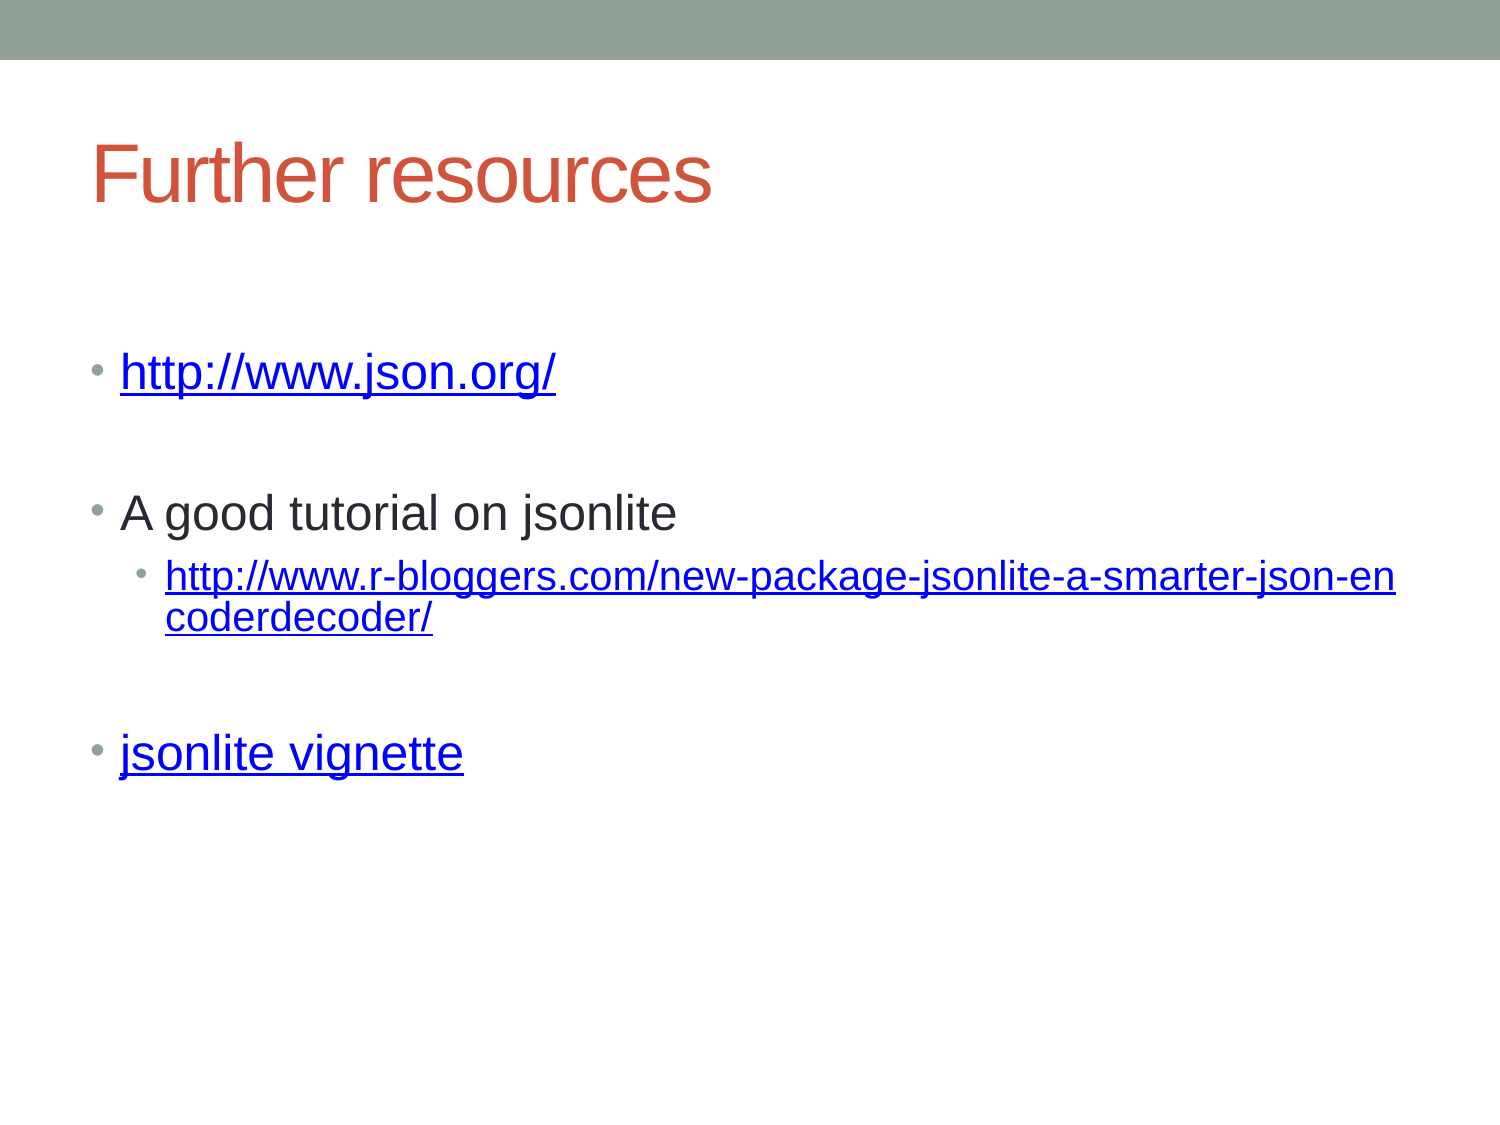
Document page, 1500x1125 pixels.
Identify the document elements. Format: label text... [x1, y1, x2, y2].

list http://www.json.org/ A good tutorial on jsonlite http://www.r-bloggers.com/new-package-jsonlite-a-smarter-json-encoderdecoder/ jsonlite vignette [75, 262, 1425, 1063]
title Further resources [75, 87, 1425, 250]
